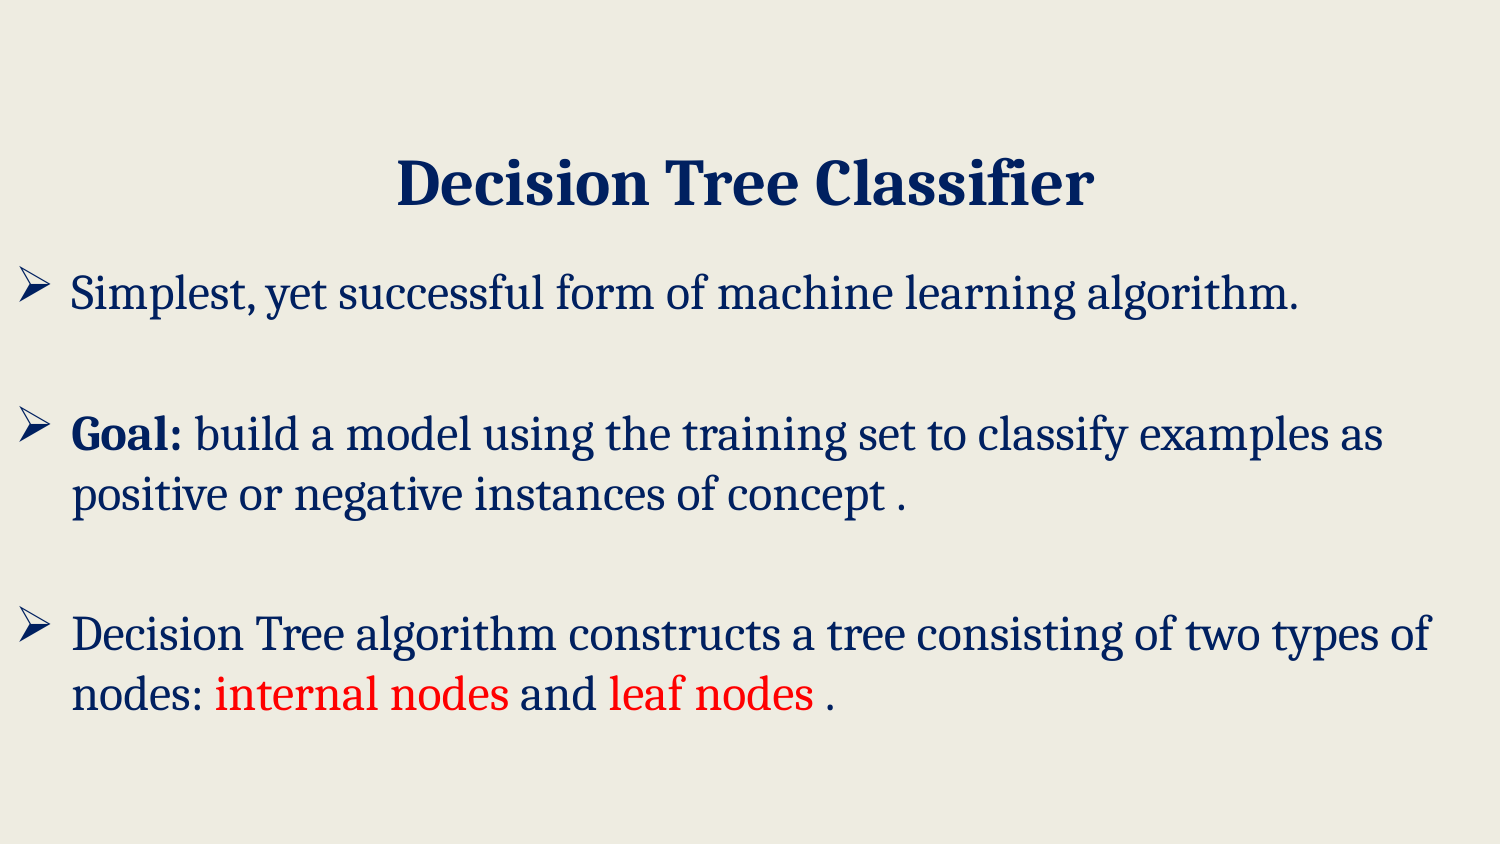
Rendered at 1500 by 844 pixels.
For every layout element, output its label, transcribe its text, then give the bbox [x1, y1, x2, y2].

title Decision Tree Classifier [3, 131, 1500, 222]
list Simplest, yet successful form of machine learning algorithm. Goal: build a model using the training set to classify examples as positive or negative instances of concept . Decision Tree algorithm constructs a tree consisting of two types of nodes: internal nodes and leaf nodes . [0, 259, 1500, 747]
